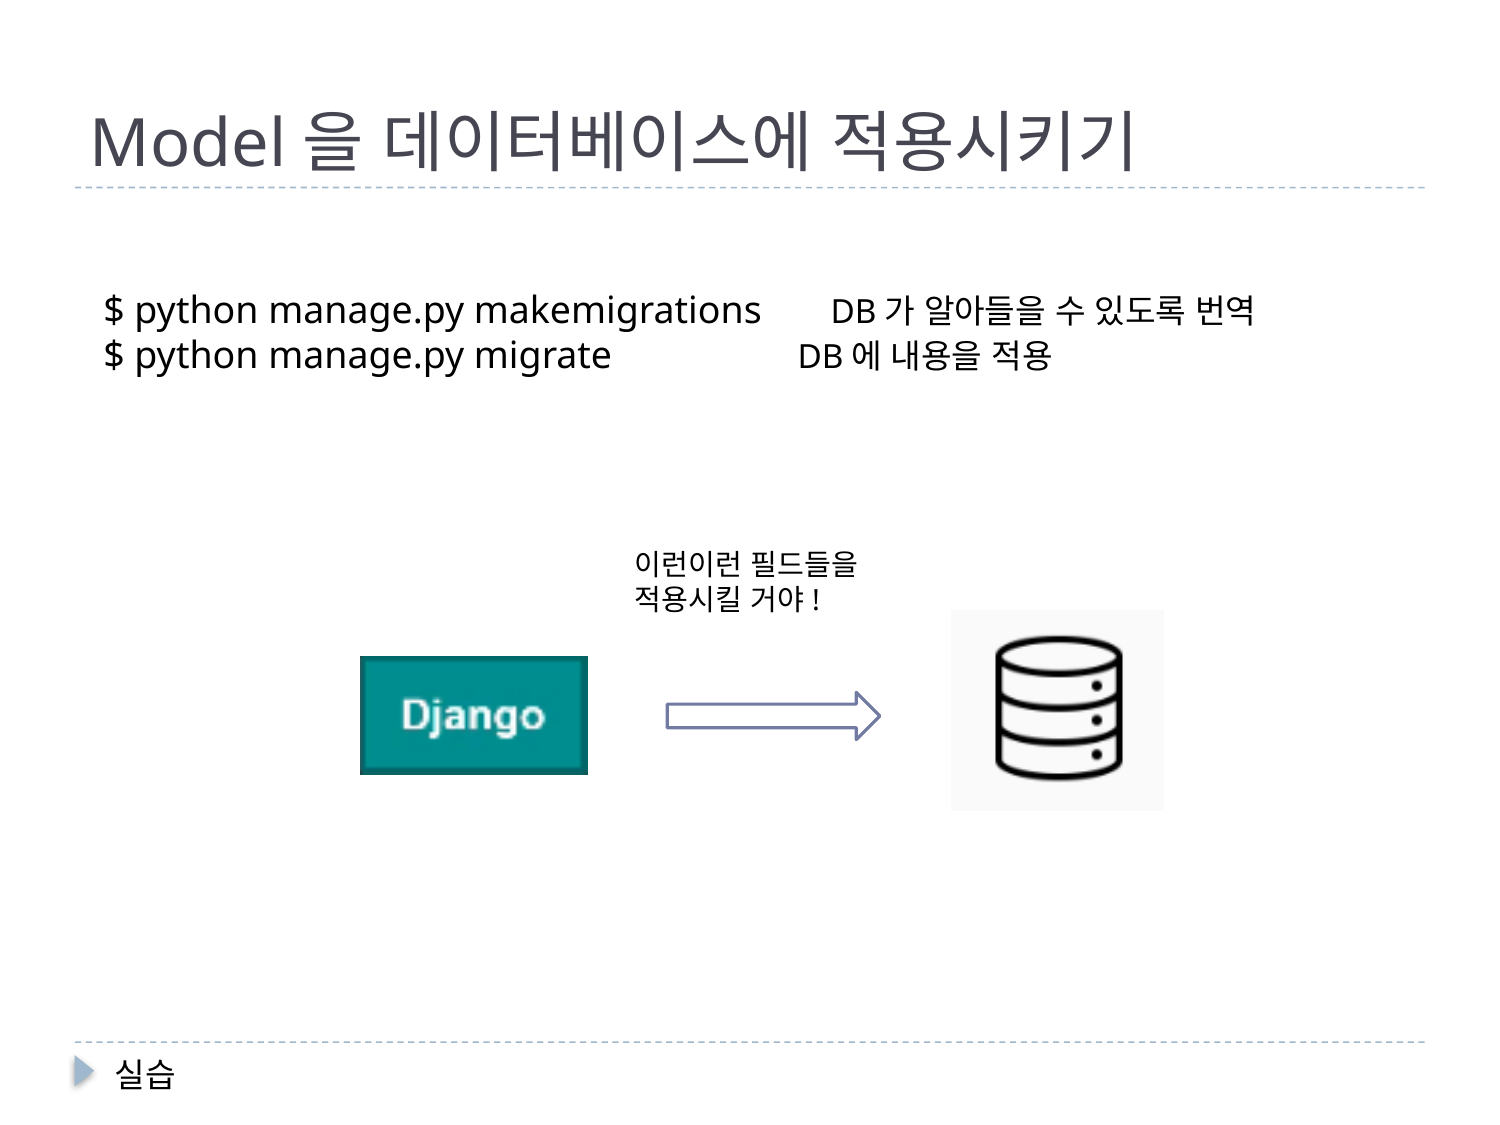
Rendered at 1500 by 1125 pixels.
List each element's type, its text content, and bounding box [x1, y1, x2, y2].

text_box 실습 [100, 1046, 361, 1102]
text_box [665, 690, 881, 742]
title Model을 데이터베이스에 적용시키기 [75, 24, 1425, 188]
picture [950, 609, 1164, 811]
text_box 이런이런 필드들을 적용시킬 거야! [620, 538, 928, 624]
picture [360, 656, 588, 776]
text_box $ python manage.py makemigrations DB가 알아들을 수 있도록 번역 $ python manage.py migrate DB에 내용을 적용 [88, 278, 1471, 384]
